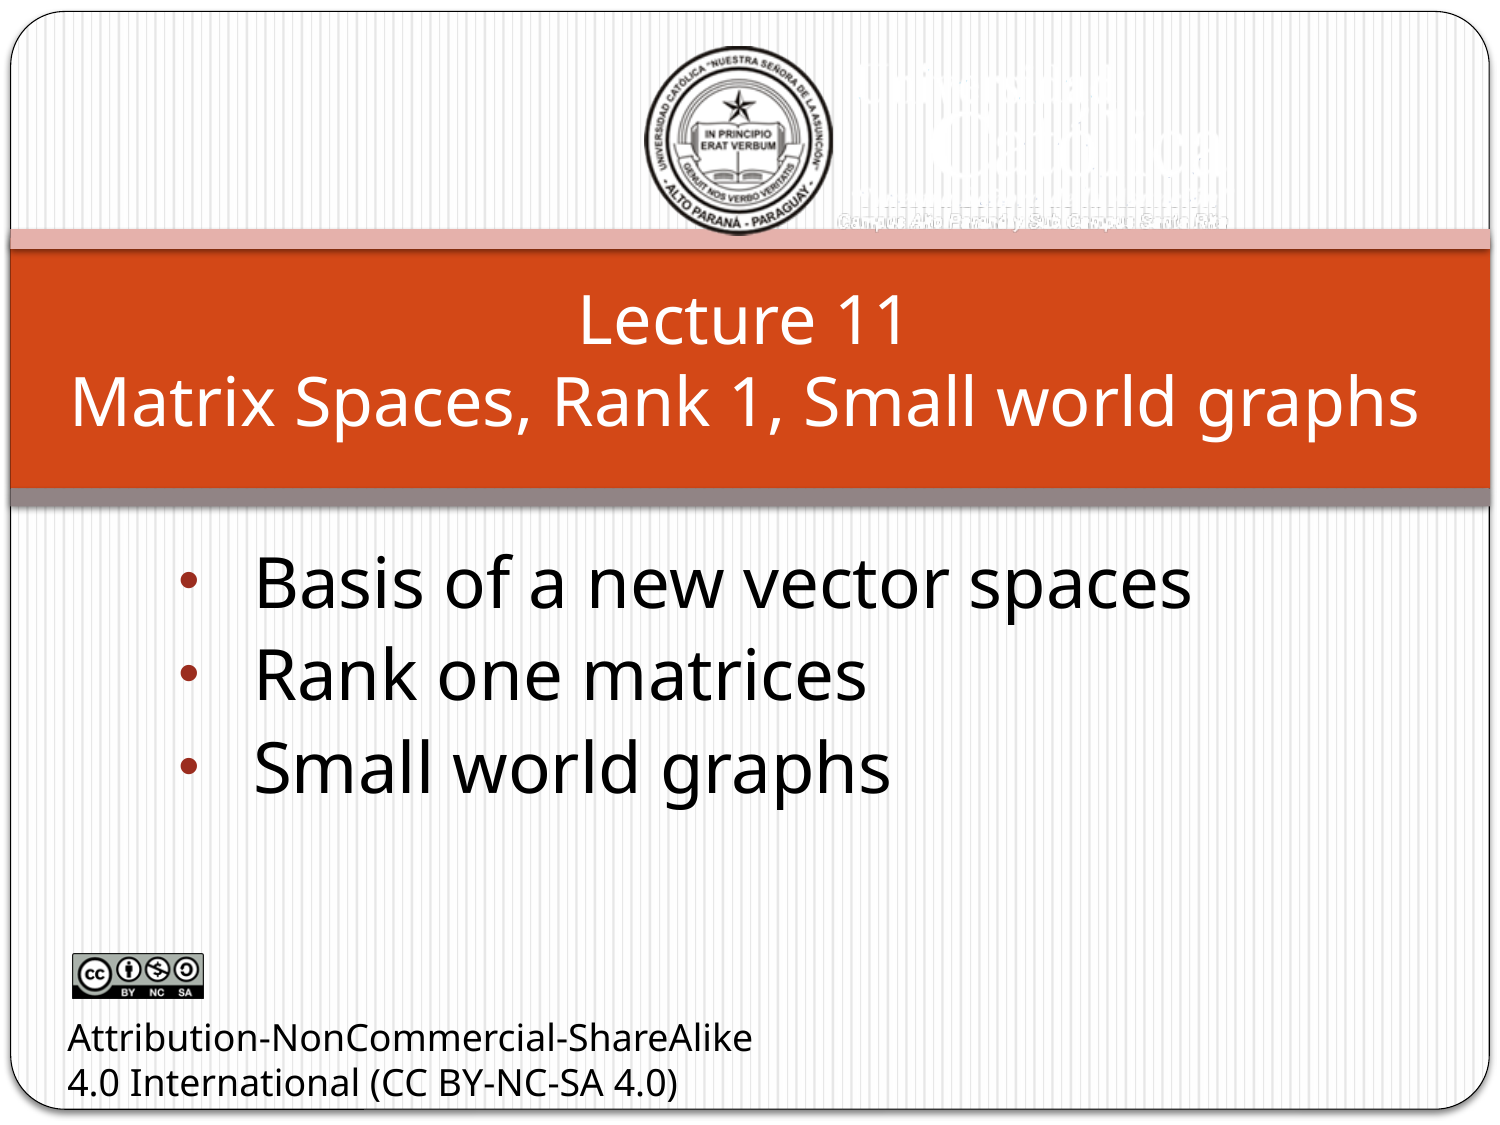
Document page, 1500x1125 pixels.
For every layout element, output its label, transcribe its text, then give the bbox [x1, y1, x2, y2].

title Lecture 11 Matrix Spaces, Rank 1, Small world graphs [52, 241, 1439, 483]
picture [72, 952, 205, 1000]
picture [644, 46, 1236, 237]
text_box Attribution-NonCommercial-ShareAlike 4.0 International (CC BY-NC-SA 4.0) [52, 1007, 803, 1112]
text_box Basis of a new vector spaces Rank one matrices Small world graphs [88, 530, 1362, 991]
